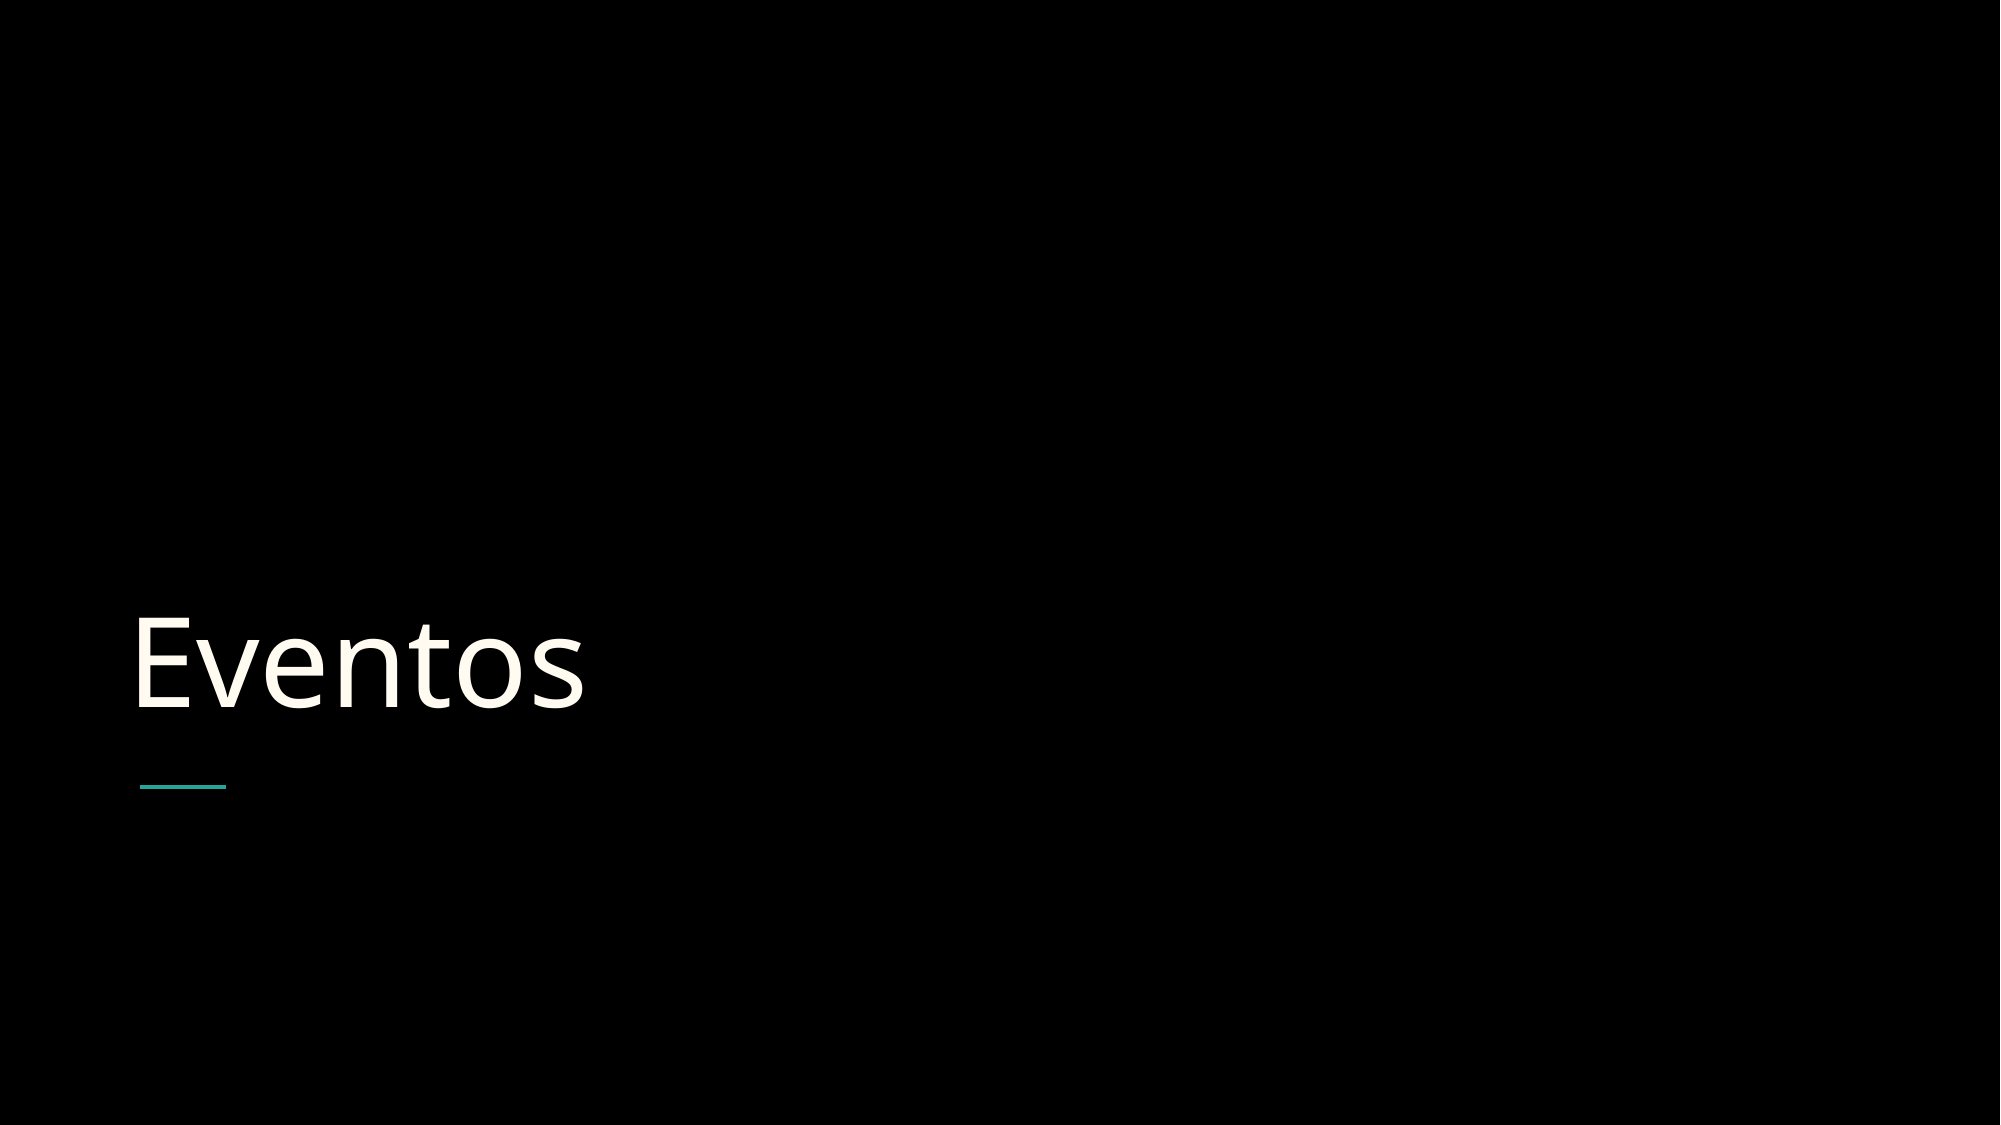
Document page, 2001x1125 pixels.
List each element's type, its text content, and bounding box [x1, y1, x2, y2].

title Eventos [112, 414, 1888, 748]
